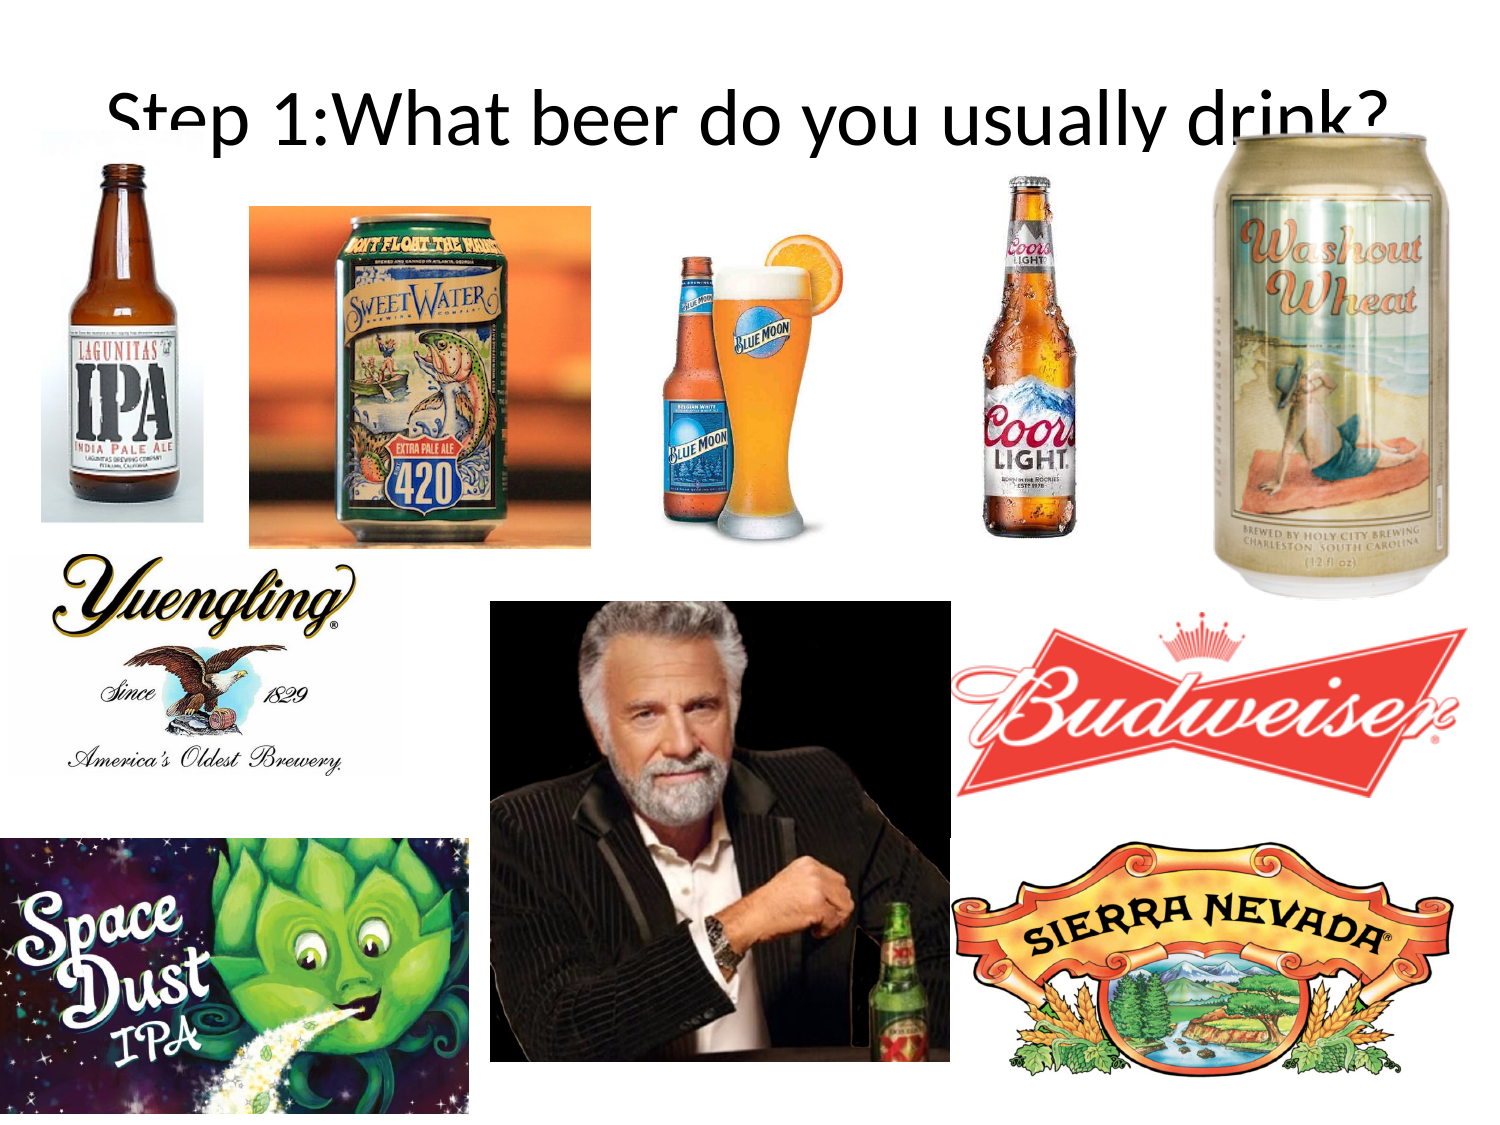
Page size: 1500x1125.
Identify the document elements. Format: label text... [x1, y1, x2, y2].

title Step 1:What beer do you usually drink? [75, 19, 1425, 207]
picture [489, 601, 1468, 1082]
picture [0, 837, 469, 1114]
picture [248, 130, 1500, 602]
picture [40, 130, 206, 524]
picture [8, 554, 402, 776]
